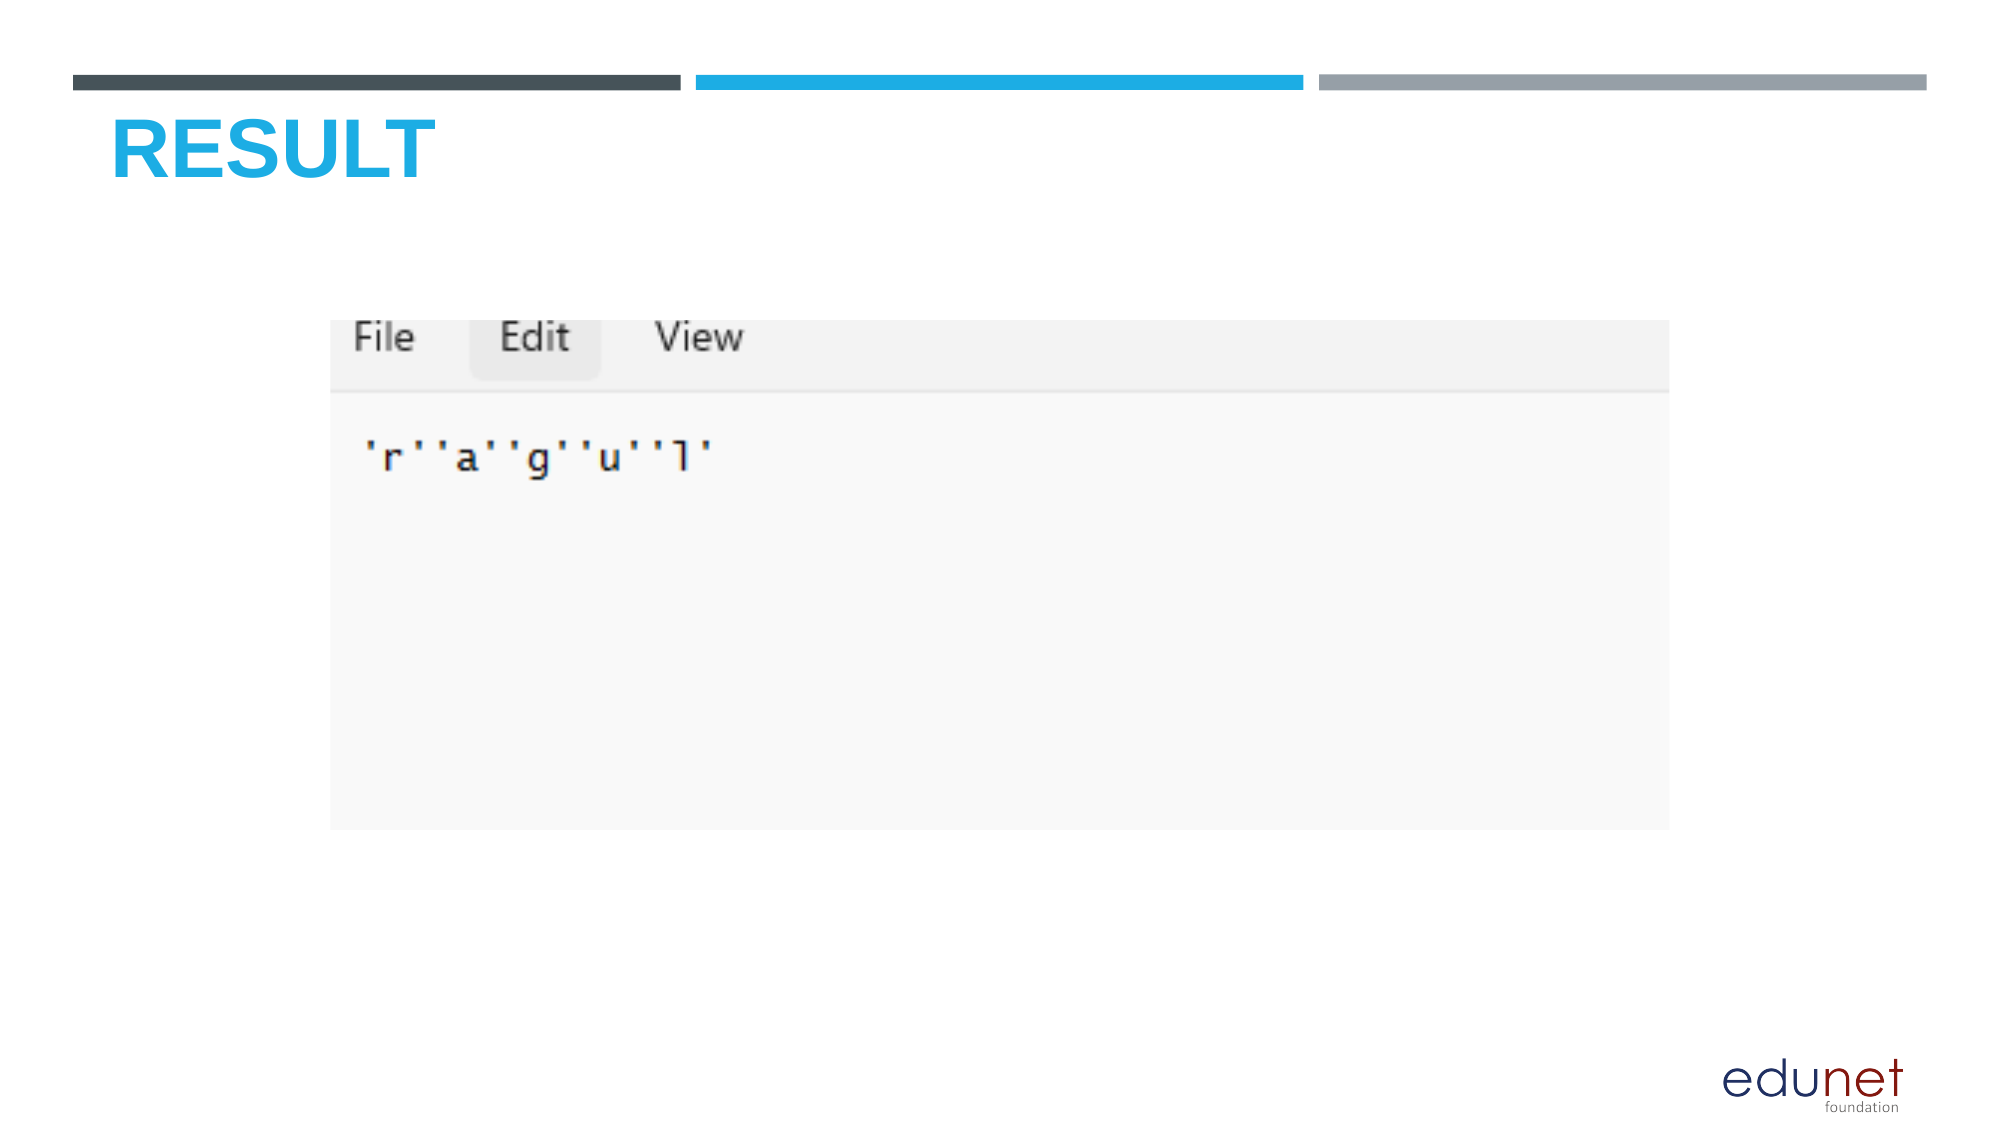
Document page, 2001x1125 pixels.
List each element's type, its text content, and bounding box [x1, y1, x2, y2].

picture [1719, 1056, 1905, 1116]
title RESULT [94, 114, 1906, 203]
picture [330, 320, 1670, 830]
